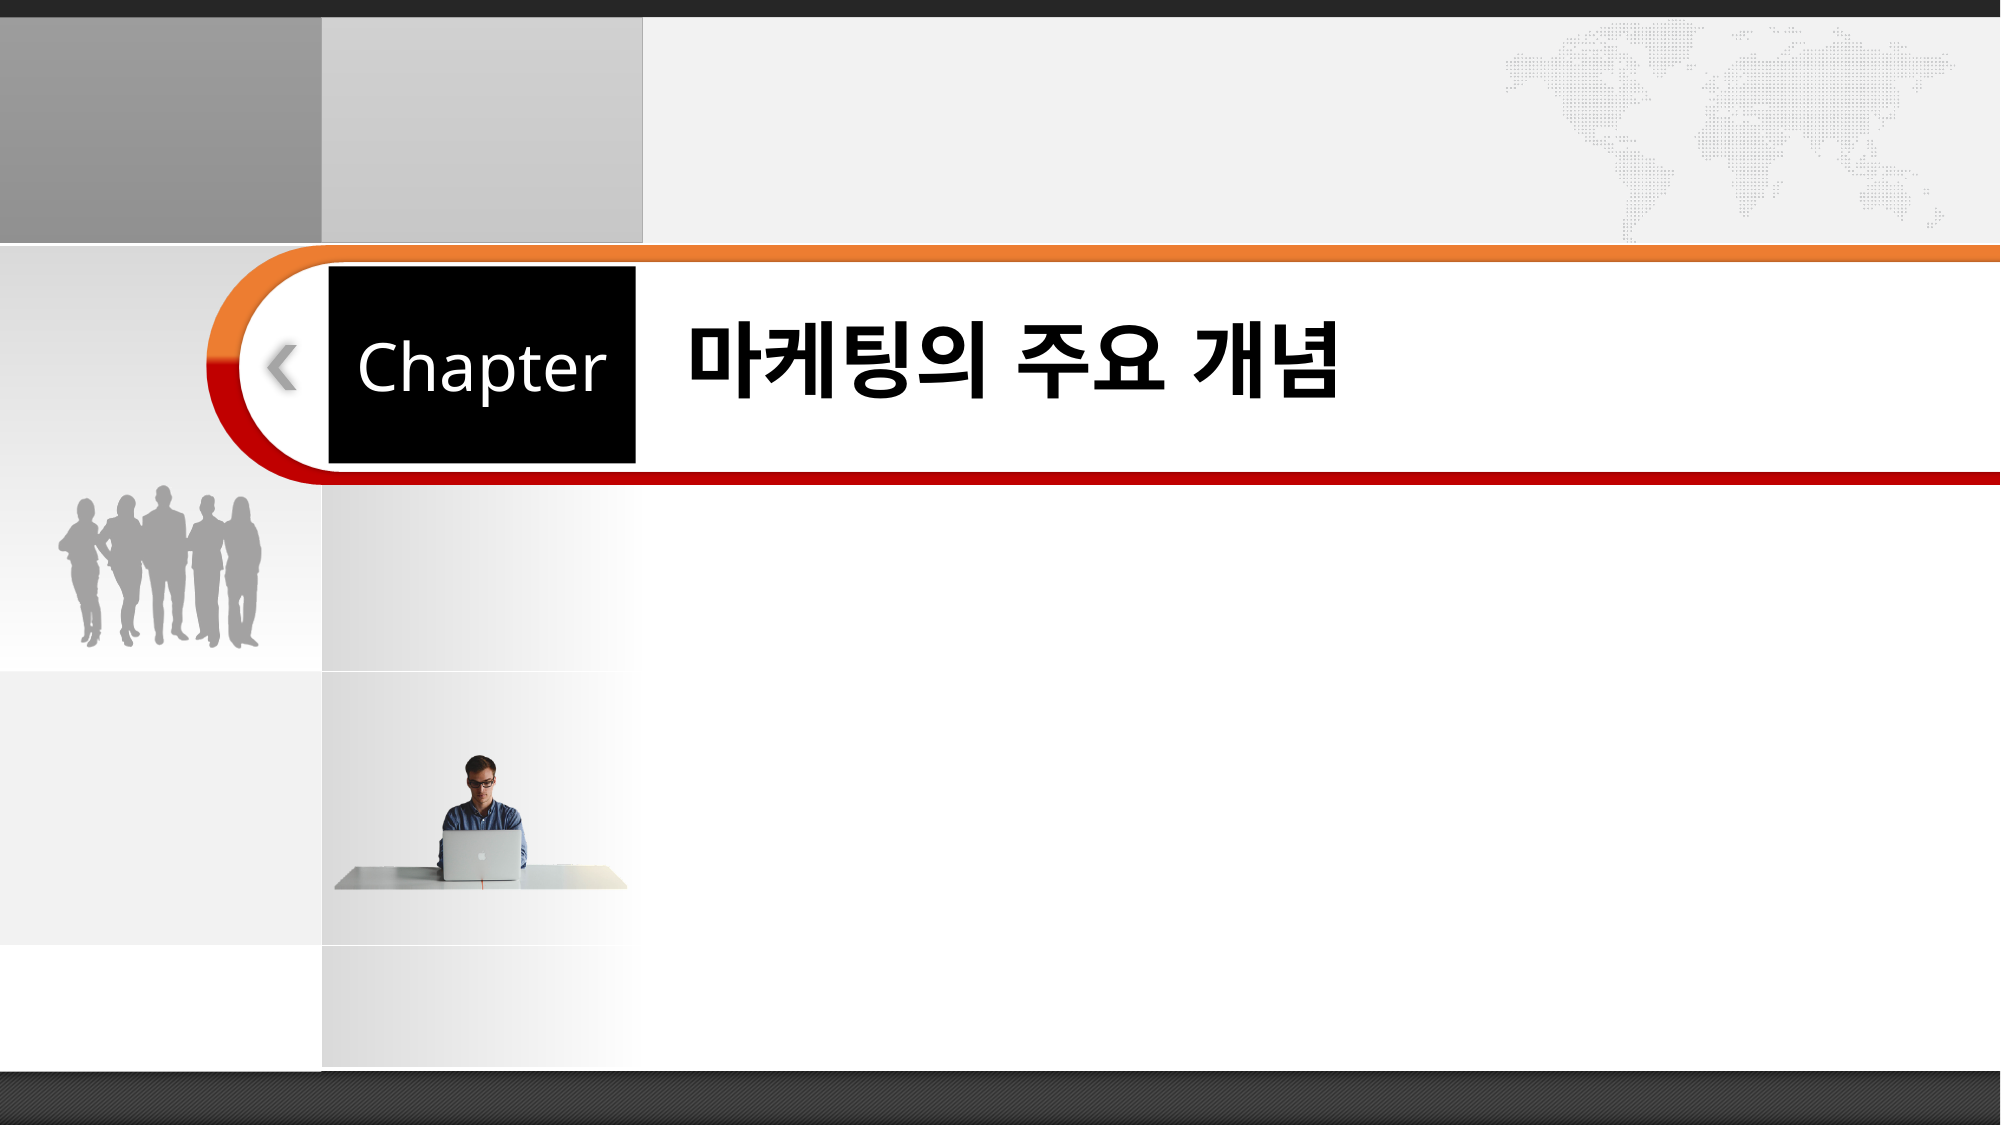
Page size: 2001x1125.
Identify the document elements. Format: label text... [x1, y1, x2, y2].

picture [317, 740, 644, 904]
title 마케팅의 주요 개념 [671, 300, 1903, 429]
picture [206, 245, 2001, 587]
picture [1505, 19, 1956, 243]
